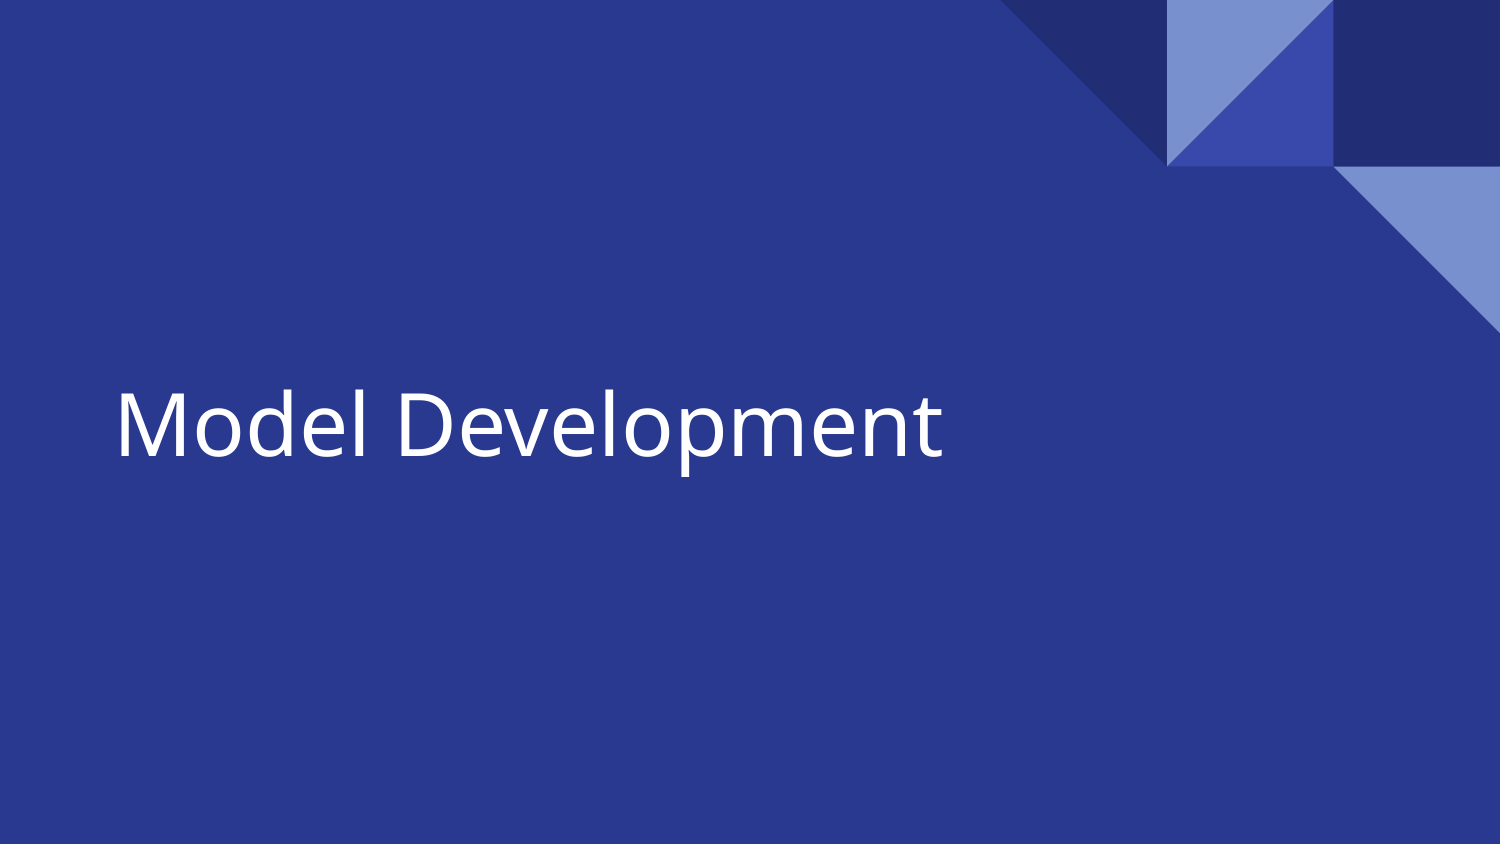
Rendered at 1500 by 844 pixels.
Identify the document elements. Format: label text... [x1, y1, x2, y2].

title Model Development [98, 353, 1447, 491]
